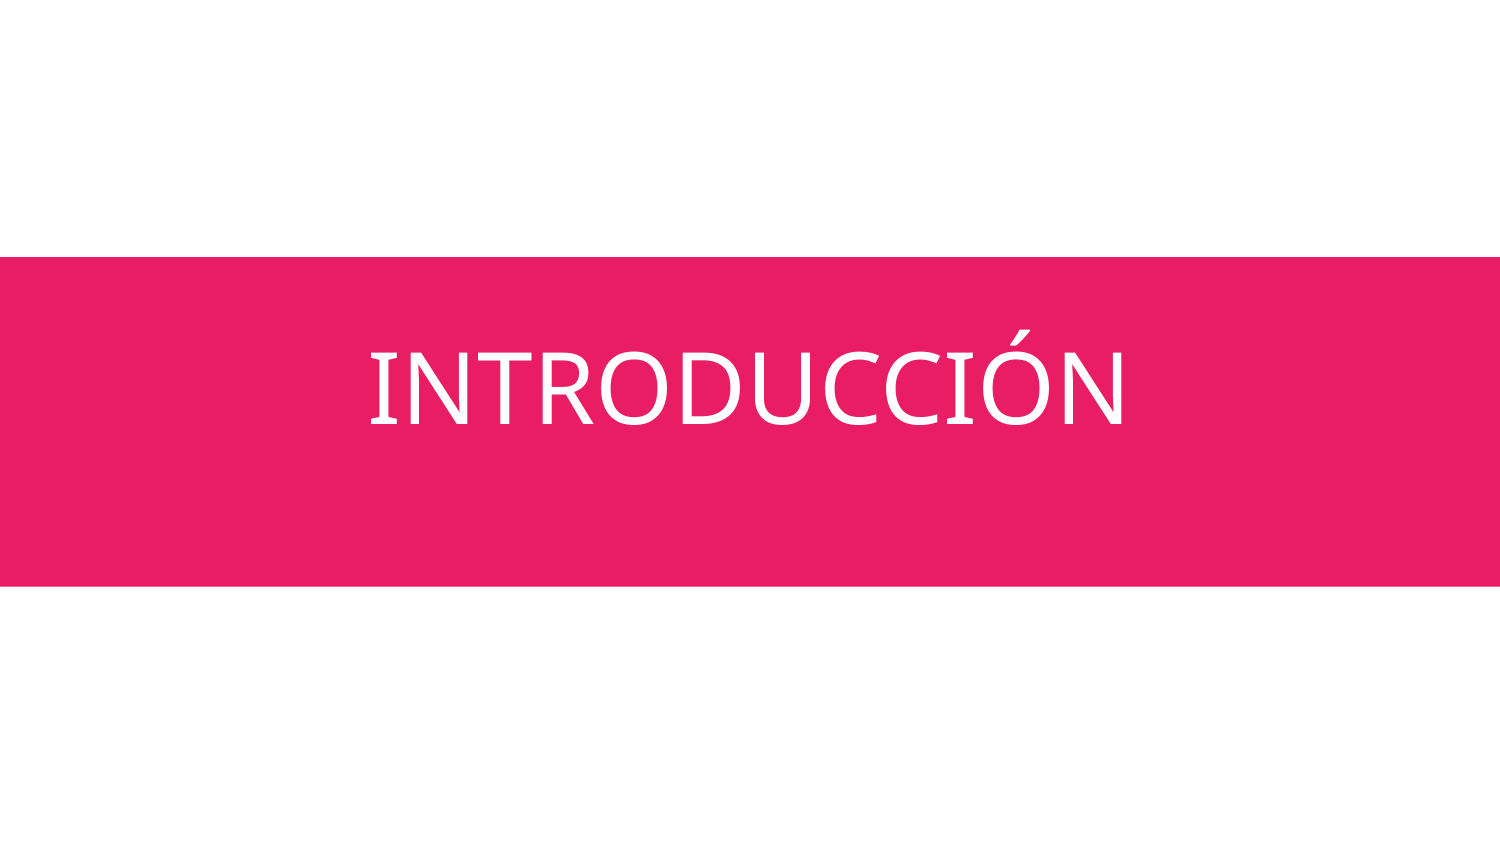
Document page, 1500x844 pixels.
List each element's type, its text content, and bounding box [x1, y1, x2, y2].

text_box INTRODUCCIÓN [70, 260, 1430, 509]
